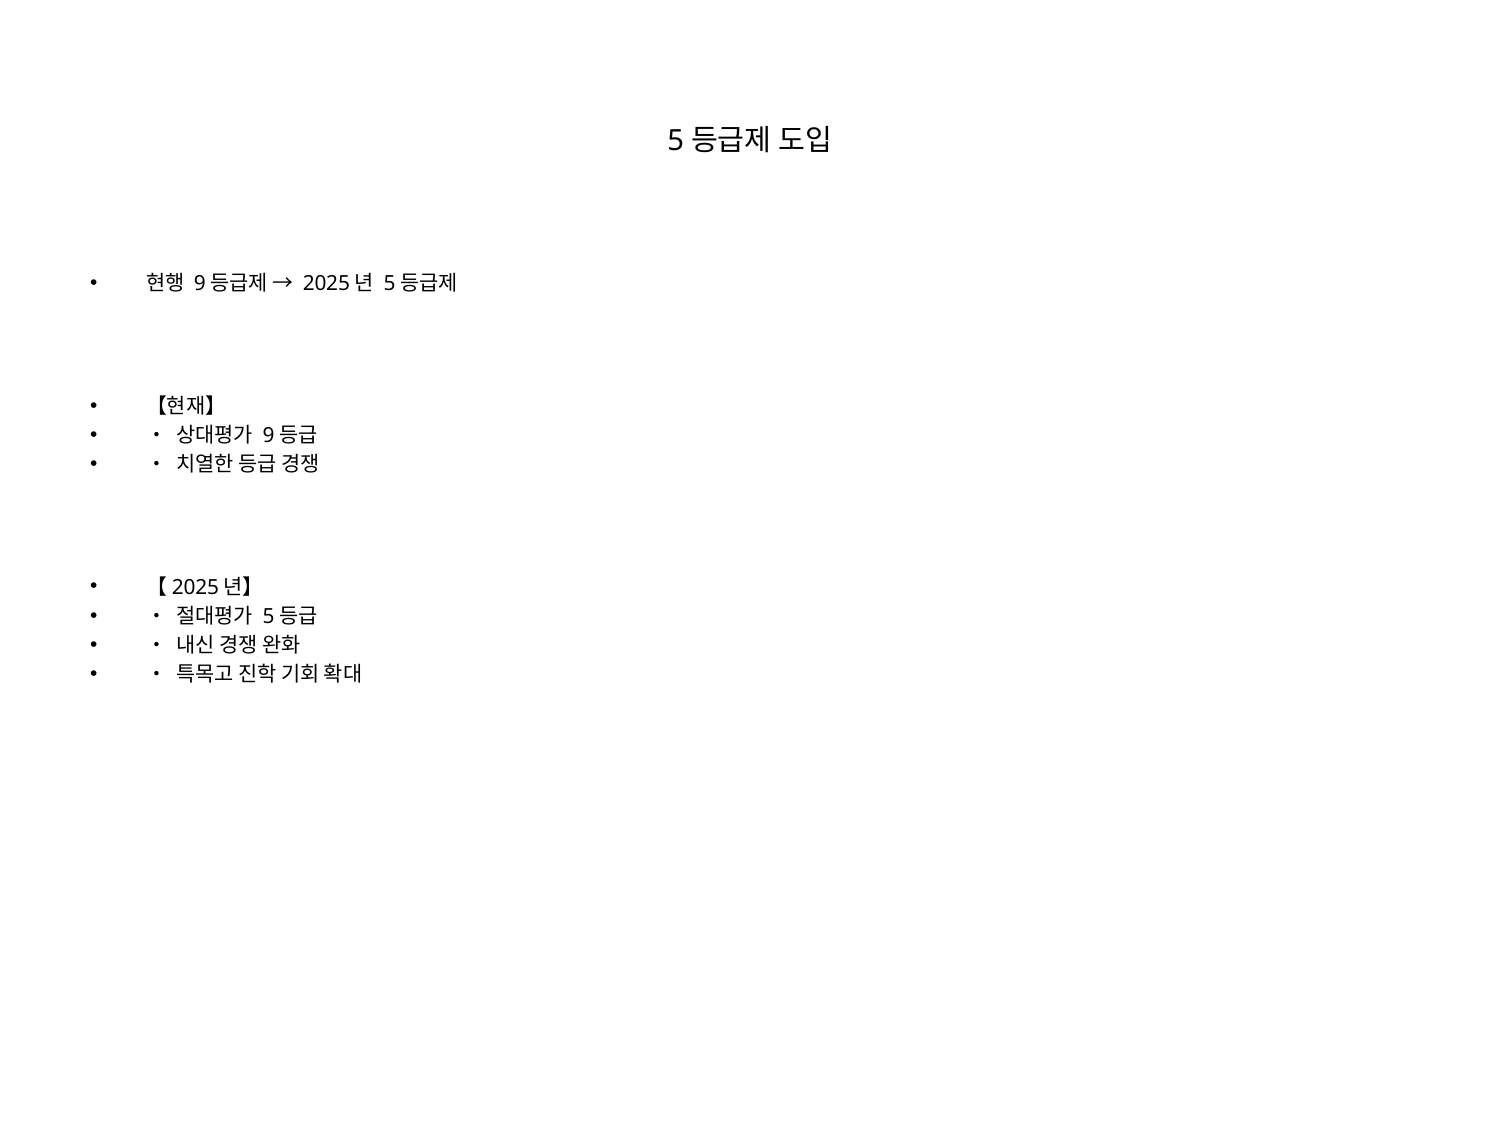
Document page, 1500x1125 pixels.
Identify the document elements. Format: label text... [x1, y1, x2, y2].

list 현행 9등급제 → 2025년 5등급제 【현재】 • 상대평가 9등급 • 치열한 등급 경쟁 【2025년】 • 절대평가 5등급 • 내신 경쟁 완화 • 특목고 진학 기회 확대 [75, 262, 1425, 1005]
title 5등급제 도입 [75, 45, 1425, 233]
